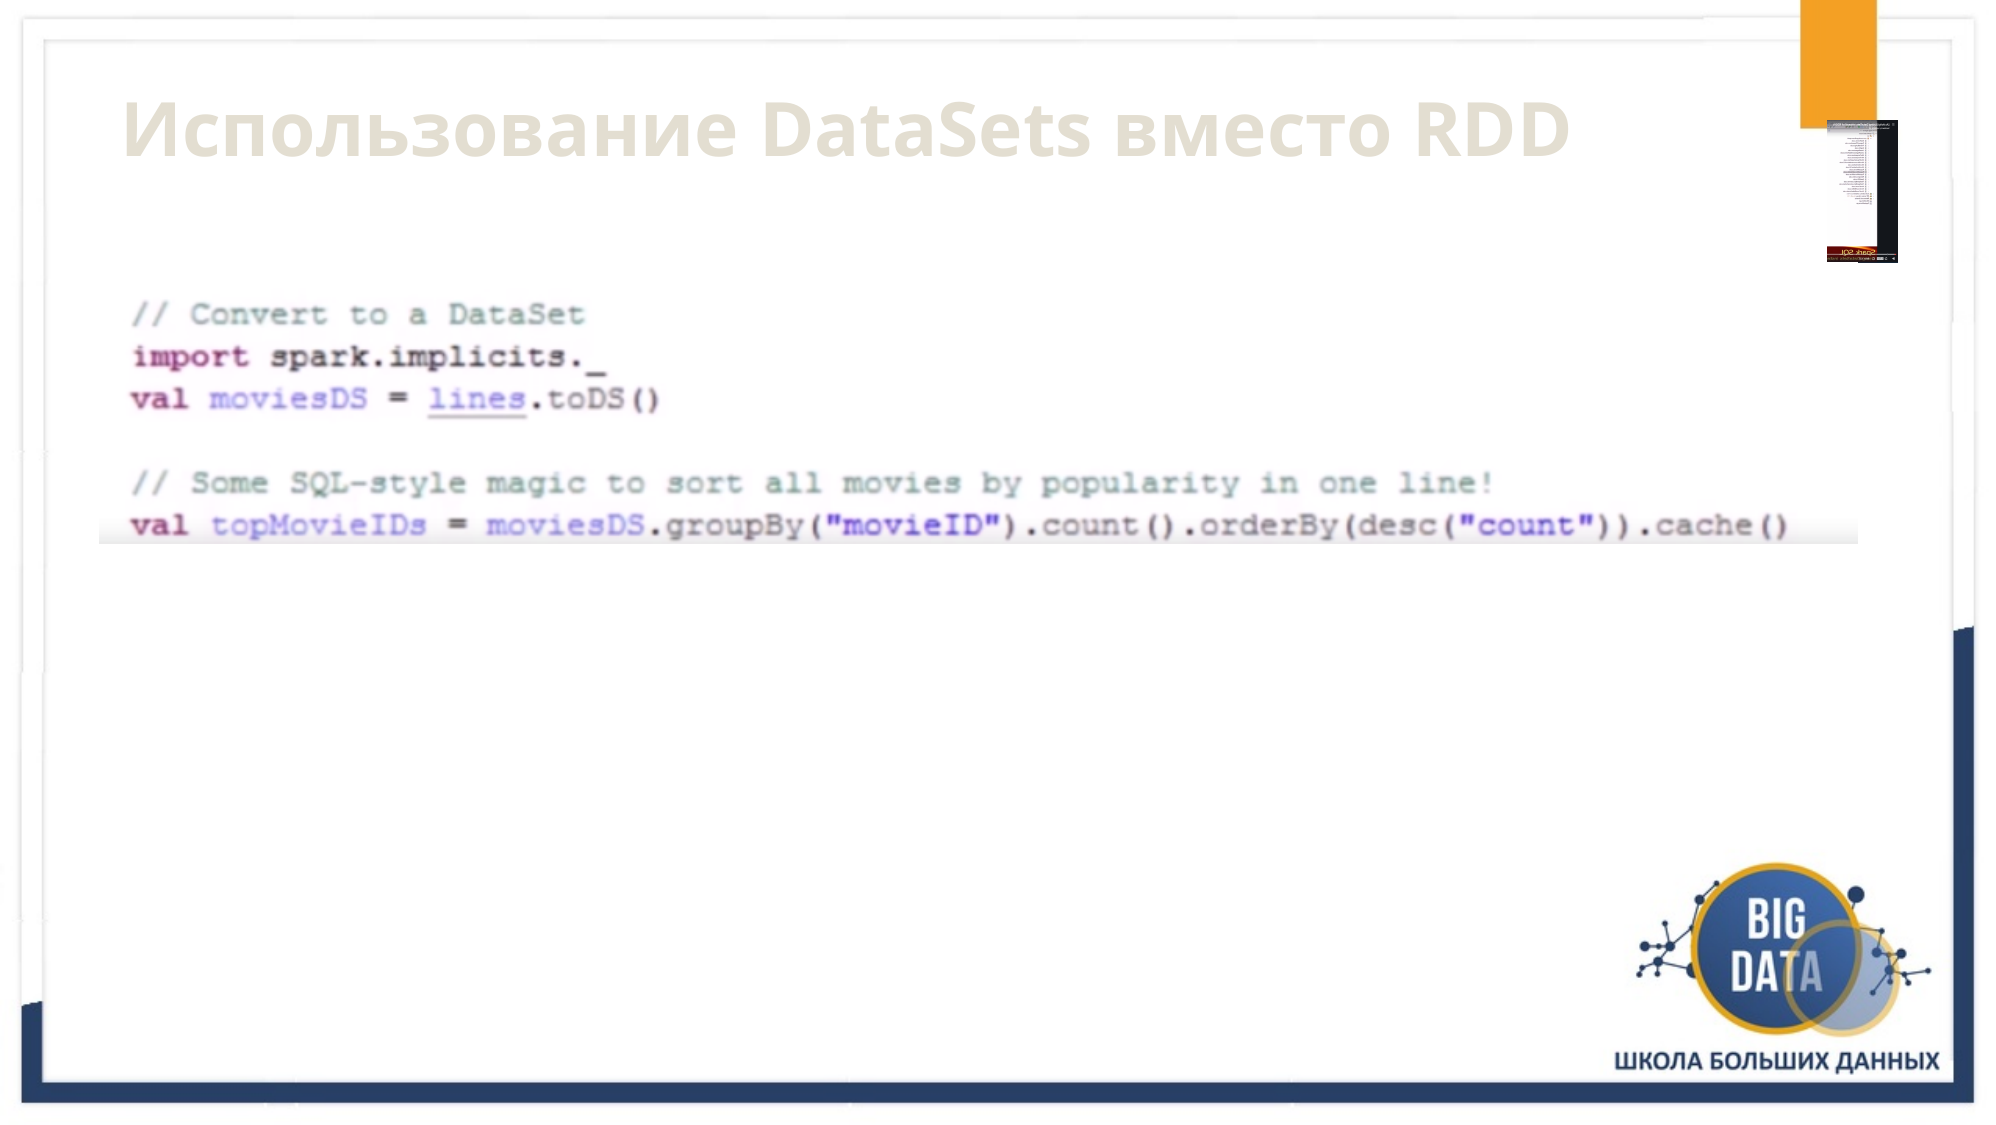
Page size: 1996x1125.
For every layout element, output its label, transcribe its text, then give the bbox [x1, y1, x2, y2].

picture [0, 0, 1996, 1125]
title Использование DataSets вместо RDD [105, 74, 1645, 259]
